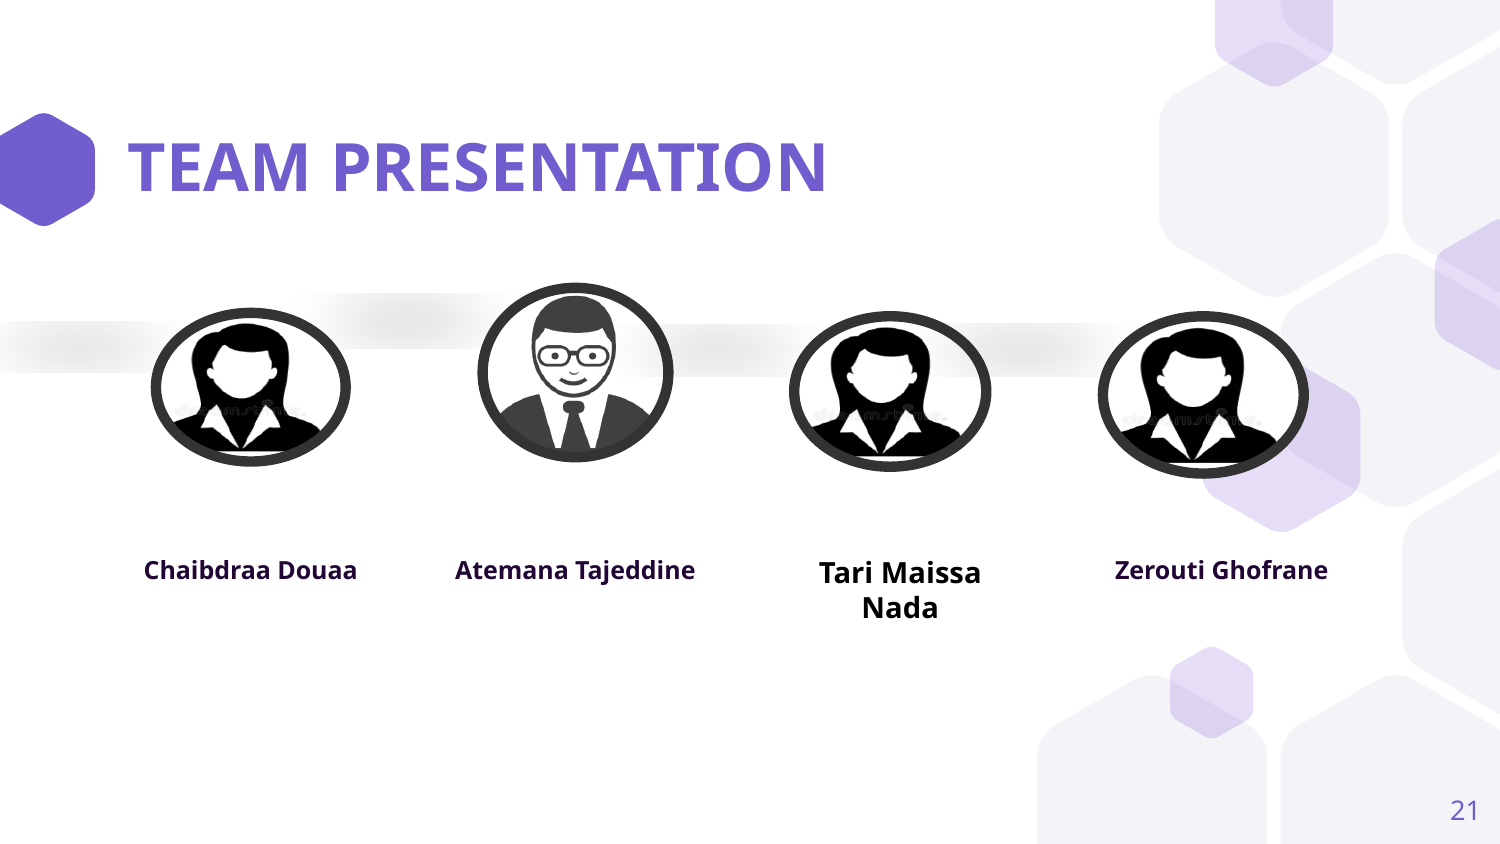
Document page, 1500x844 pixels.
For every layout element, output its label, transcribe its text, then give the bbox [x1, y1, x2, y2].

text_box Atemana Tajeddine [453, 554, 698, 675]
text_box Tari Maissa Nada [778, 554, 1023, 675]
picture [793, 315, 987, 467]
picture [482, 287, 669, 458]
slide_number 21 [1391, 779, 1482, 844]
title TEAM PRESENTATION [127, 137, 1114, 203]
picture [1102, 316, 1304, 474]
text_box Zerouti Ghofrane [1102, 554, 1348, 675]
text_box Chaibdraa Douaa [128, 554, 373, 675]
picture [155, 312, 346, 462]
